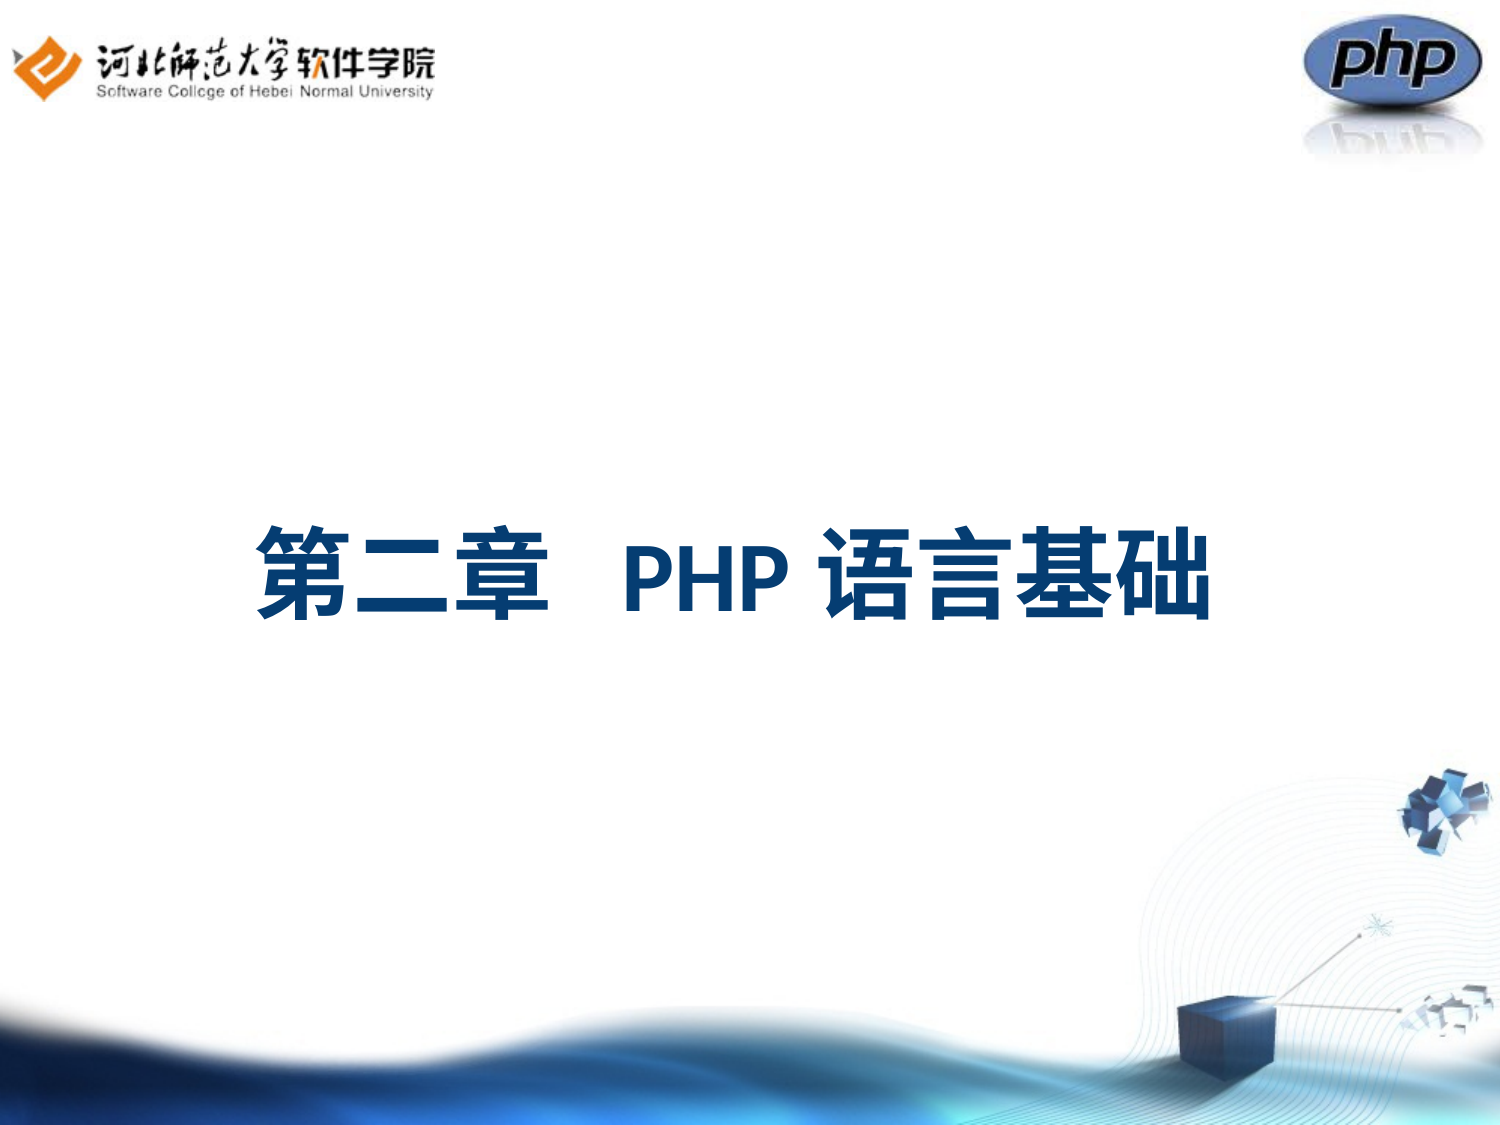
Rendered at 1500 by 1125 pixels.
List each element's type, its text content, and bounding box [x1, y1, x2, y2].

picture [0, 0, 1500, 1125]
title 第二章 PHP语言基础 [58, 503, 1409, 692]
